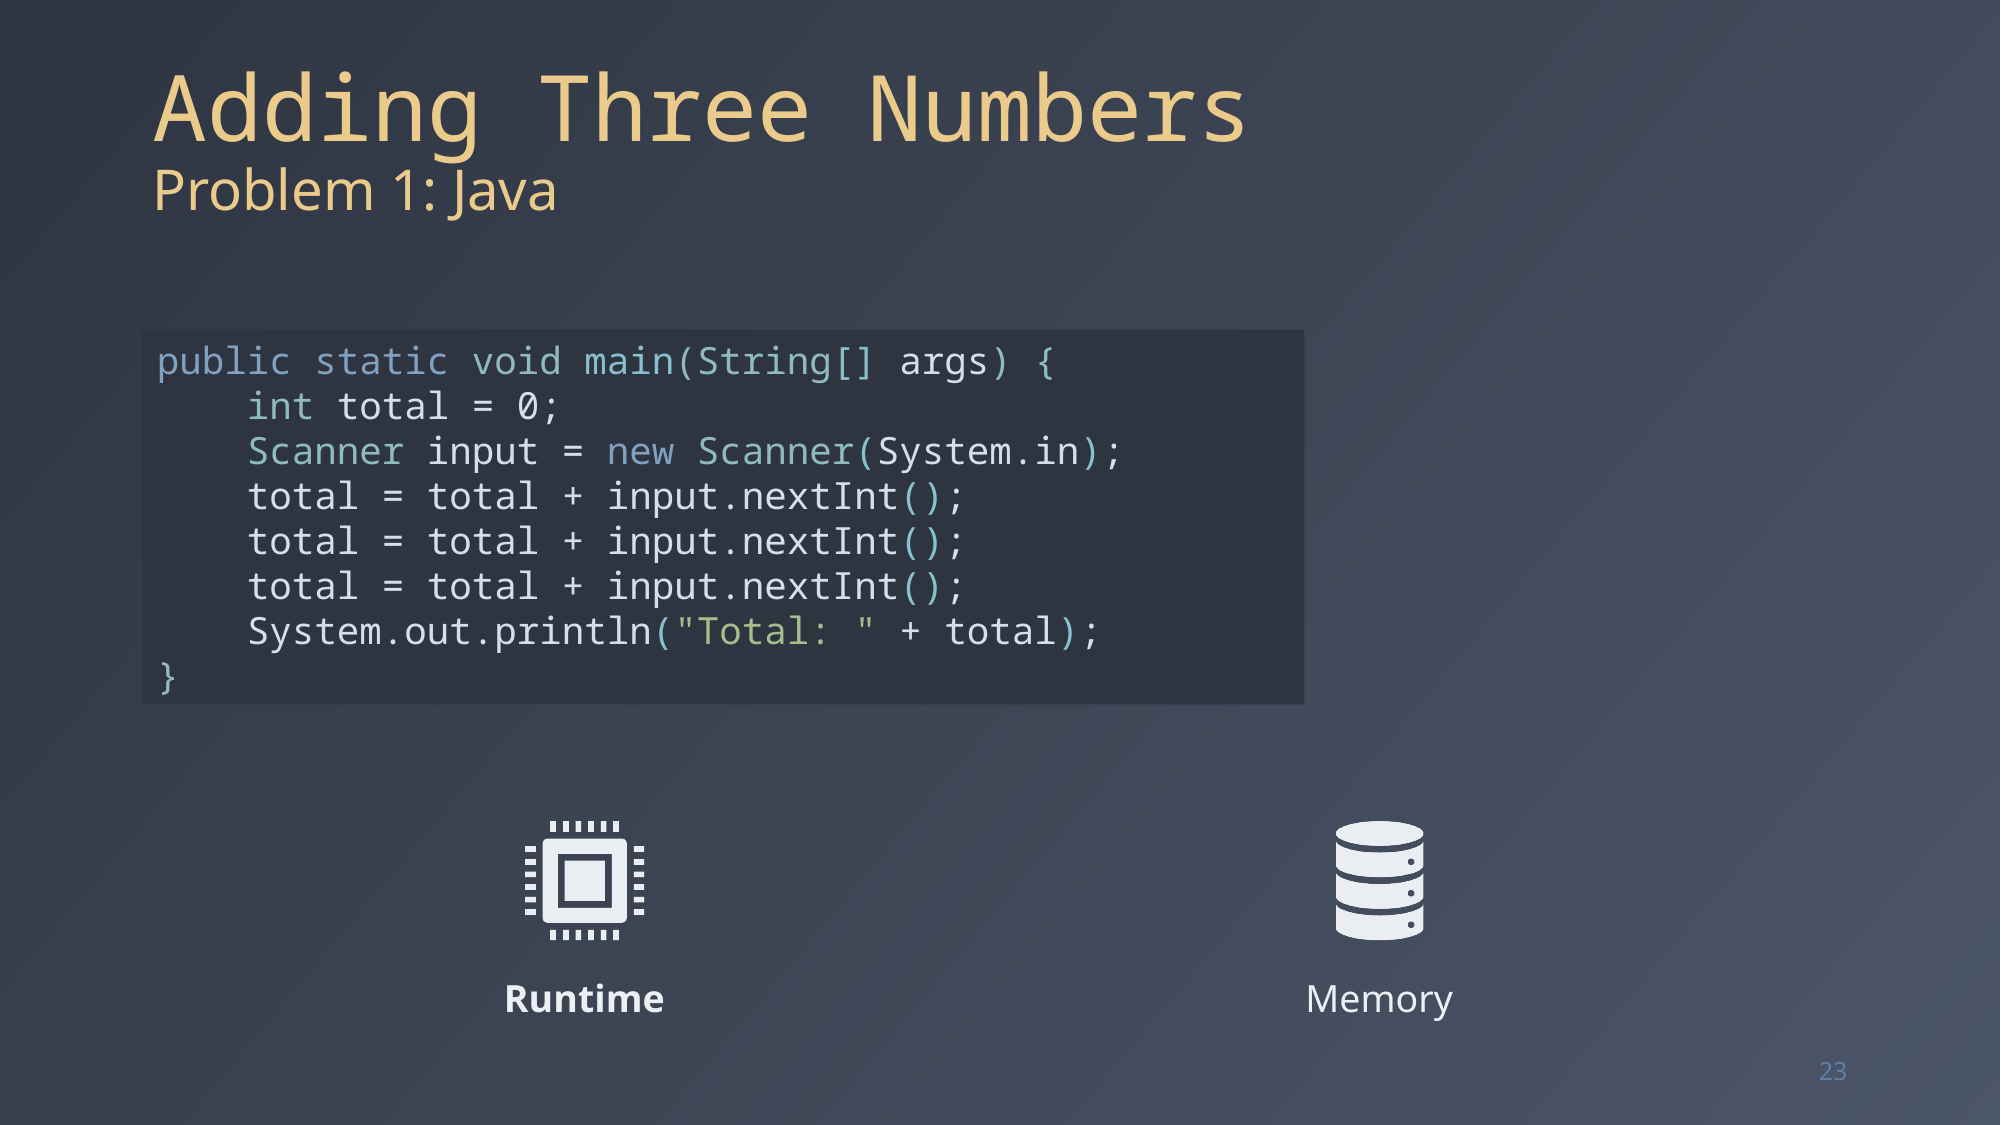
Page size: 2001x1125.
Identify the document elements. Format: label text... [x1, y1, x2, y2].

slide_number 23 [1738, 1042, 1863, 1103]
text_box Runtime [488, 967, 680, 1028]
title Adding Three Numbers Problem 1: Java [137, 26, 1863, 230]
text_box Memory [1290, 967, 1469, 1028]
text_box public static void main(String[] args) { int total = 0; Scanner input = new Scanner(System.in); total = total + input.nextInt(); total = total + input.nextInt(); total = total + input.nextInt(); System.out.println("Total: " + total); } [142, 329, 1305, 705]
picture [509, 805, 660, 956]
picture [1304, 805, 1455, 956]
